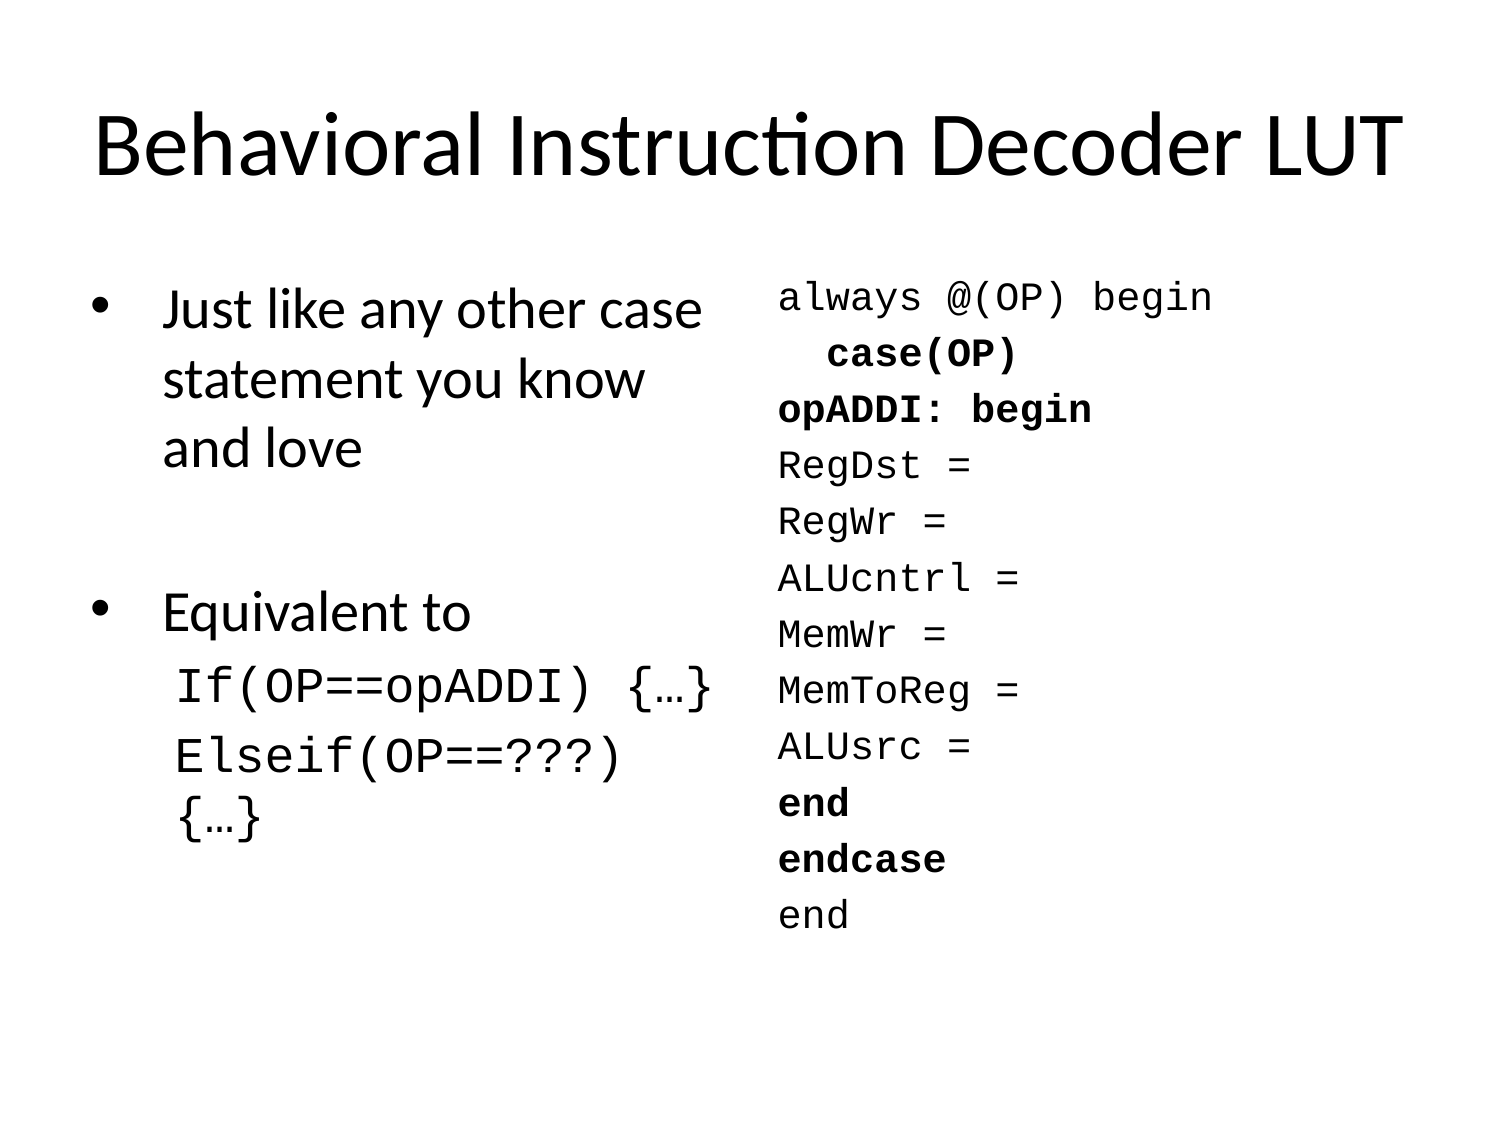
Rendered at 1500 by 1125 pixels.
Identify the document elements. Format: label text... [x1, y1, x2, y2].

list always @(OP) begin case(OP) opADDI: begin RegDst = RegWr = ALUcntrl = MemWr = MemToReg = ALUsrc = end endcase end [762, 262, 1425, 1005]
title Behavioral Instruction Decoder LUT [75, 45, 1425, 233]
list Just like any other case statement you know and love Equivalent to If(OP==opADDI) {…} Elseif(OP==???) {…} [75, 262, 738, 1005]
